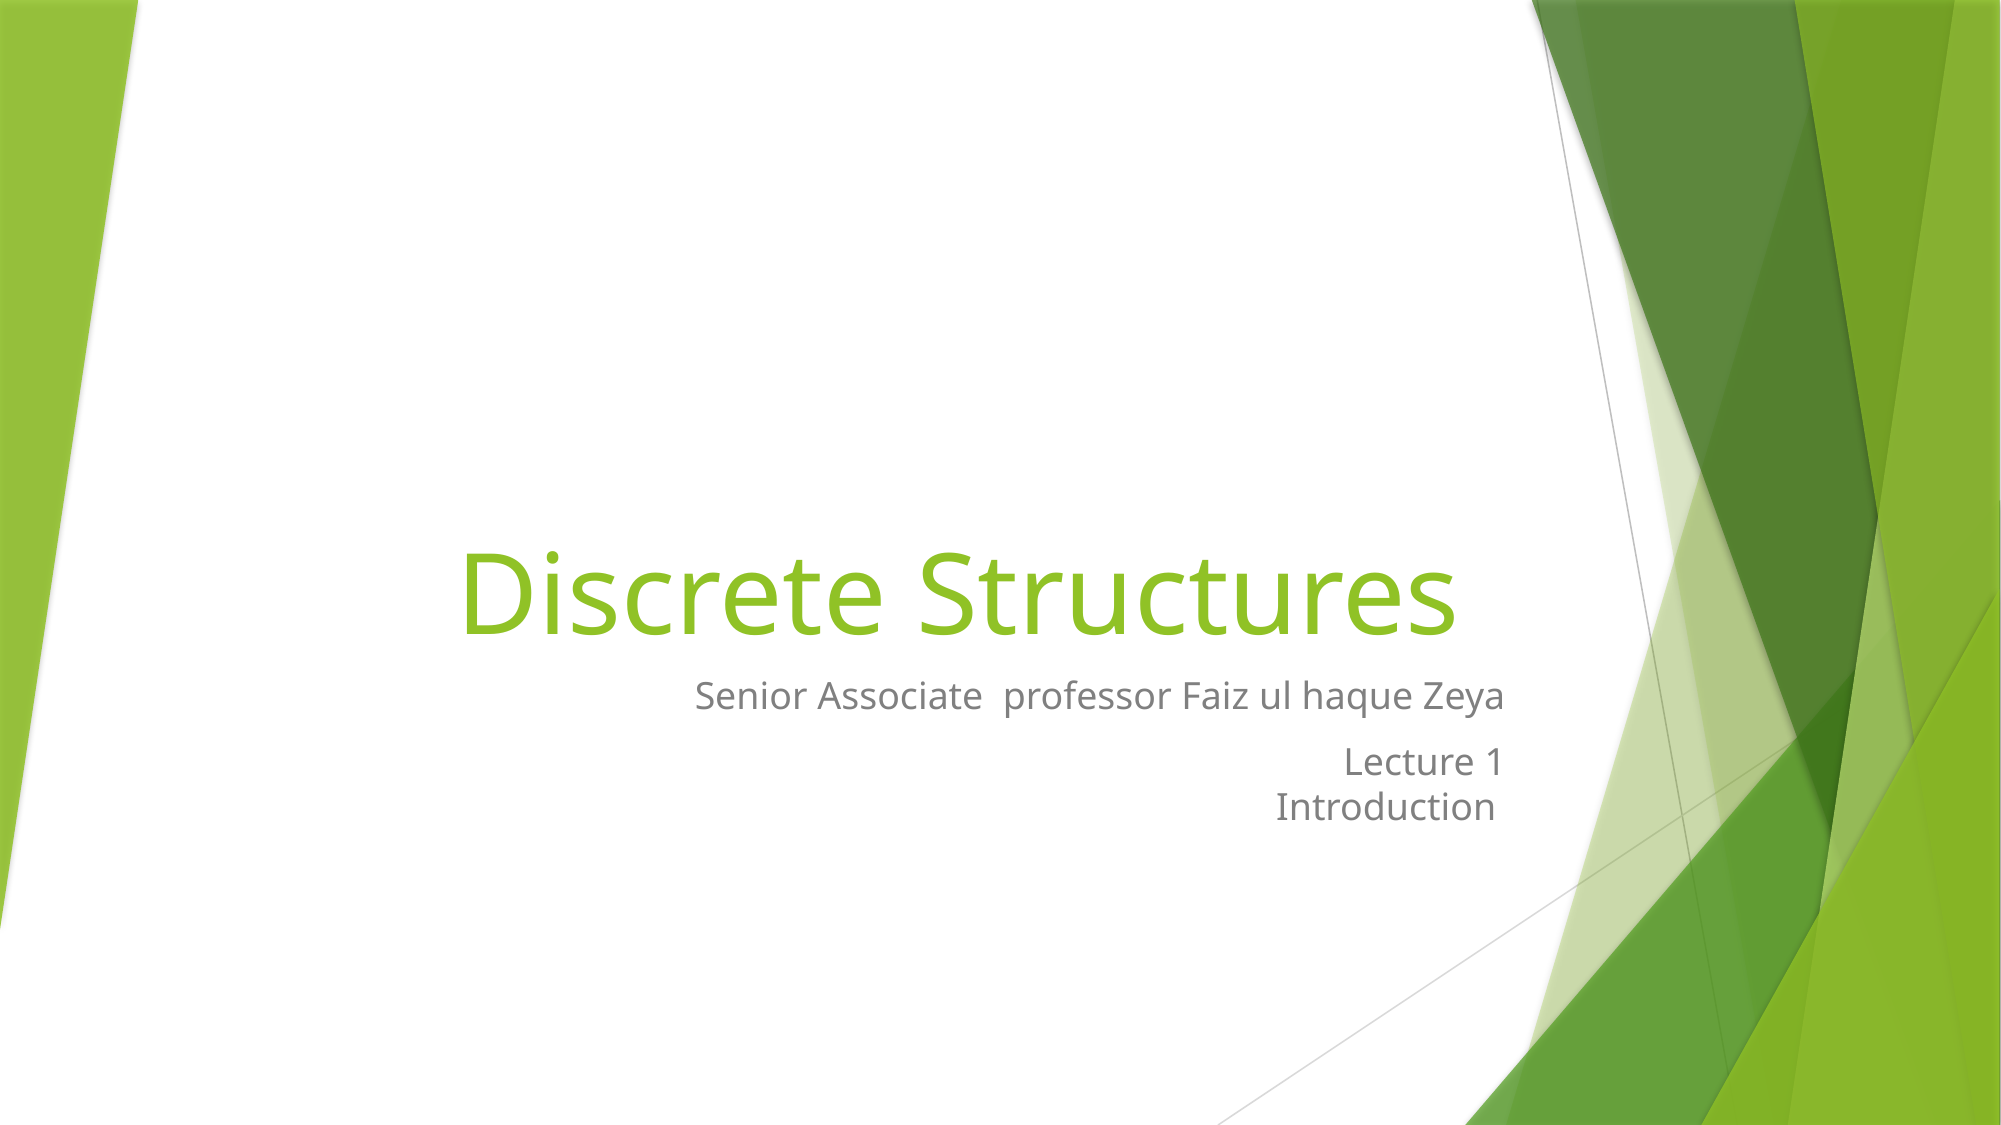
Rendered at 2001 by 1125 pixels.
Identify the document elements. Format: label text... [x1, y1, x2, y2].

subtitle Senior Associate professor Faiz ul haque Zeya Lecture 1 Introduction [247, 664, 1522, 845]
title Discrete Structures [247, 394, 1522, 664]
